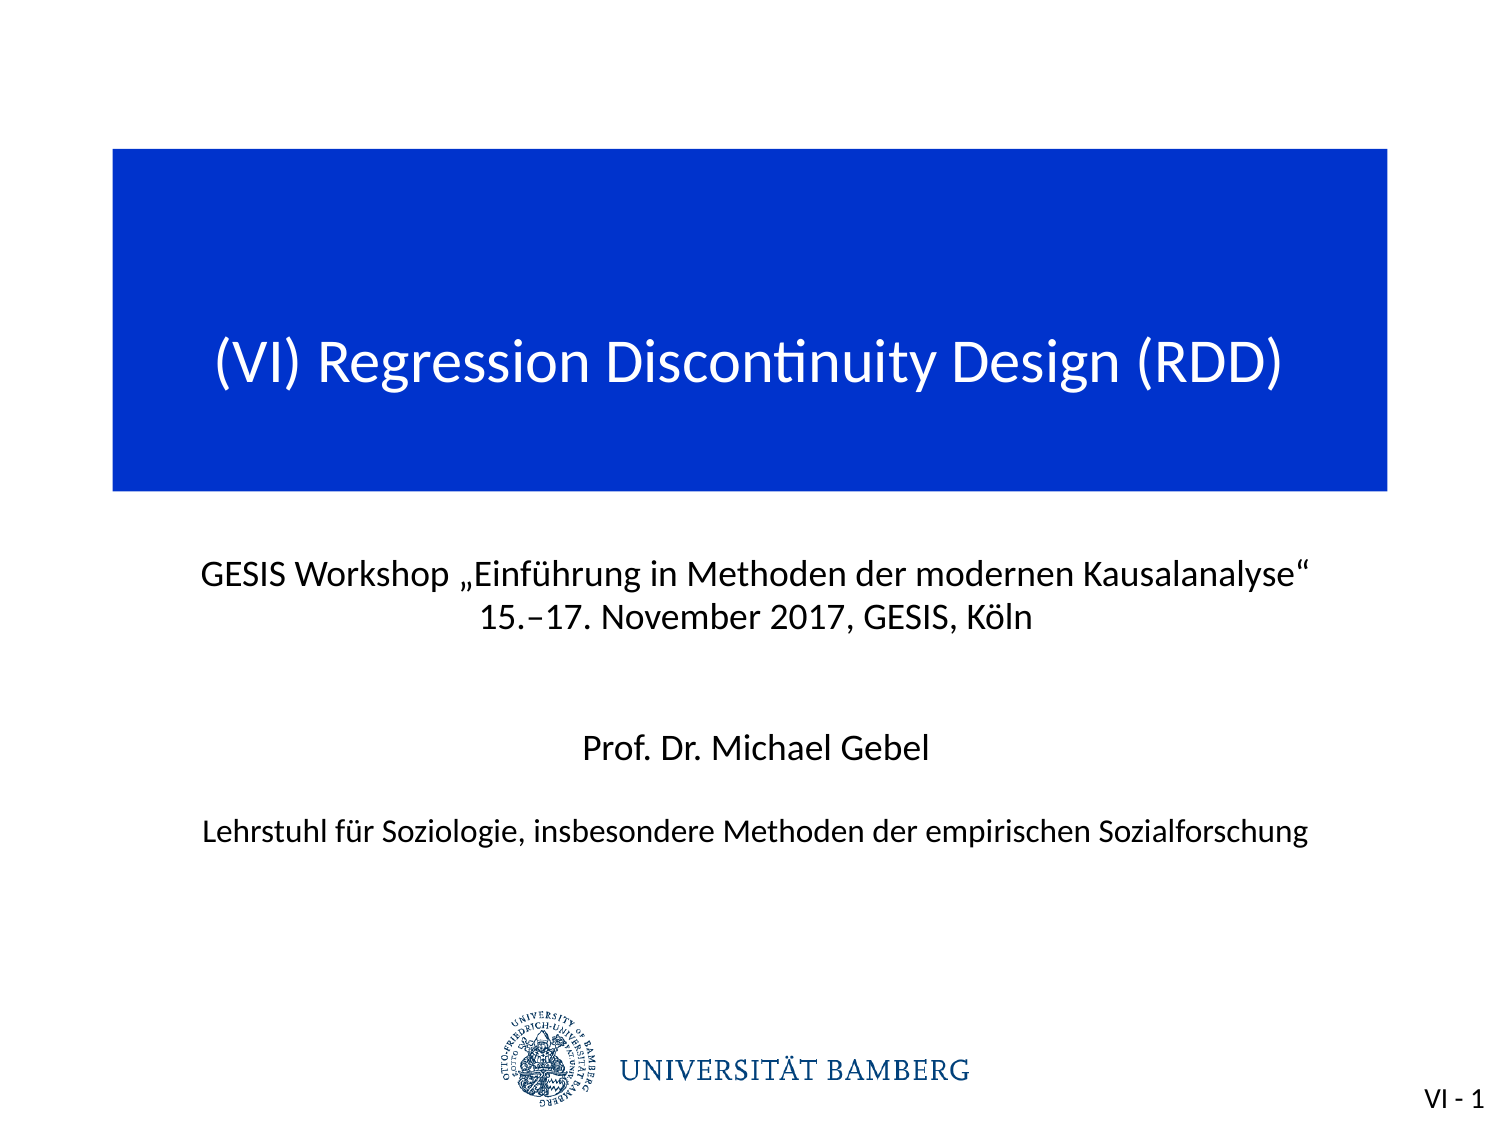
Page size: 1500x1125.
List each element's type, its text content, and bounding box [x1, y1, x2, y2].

title (VI) Regression Discontinuity Design (RDD) [112, 148, 1388, 492]
picture [501, 1011, 972, 1107]
subtitle GESIS Workshop „Einführung in Methoden der modernen Kausalanalyse“ 15.–17. November 2017, GESIS, Köln Prof. Dr. Michael Gebel Lehrstuhl für Soziologie, insbesondere Methoden der empirischen Sozialforschung [125, 549, 1388, 975]
slide_number VI - 1 [1149, 1071, 1500, 1125]
